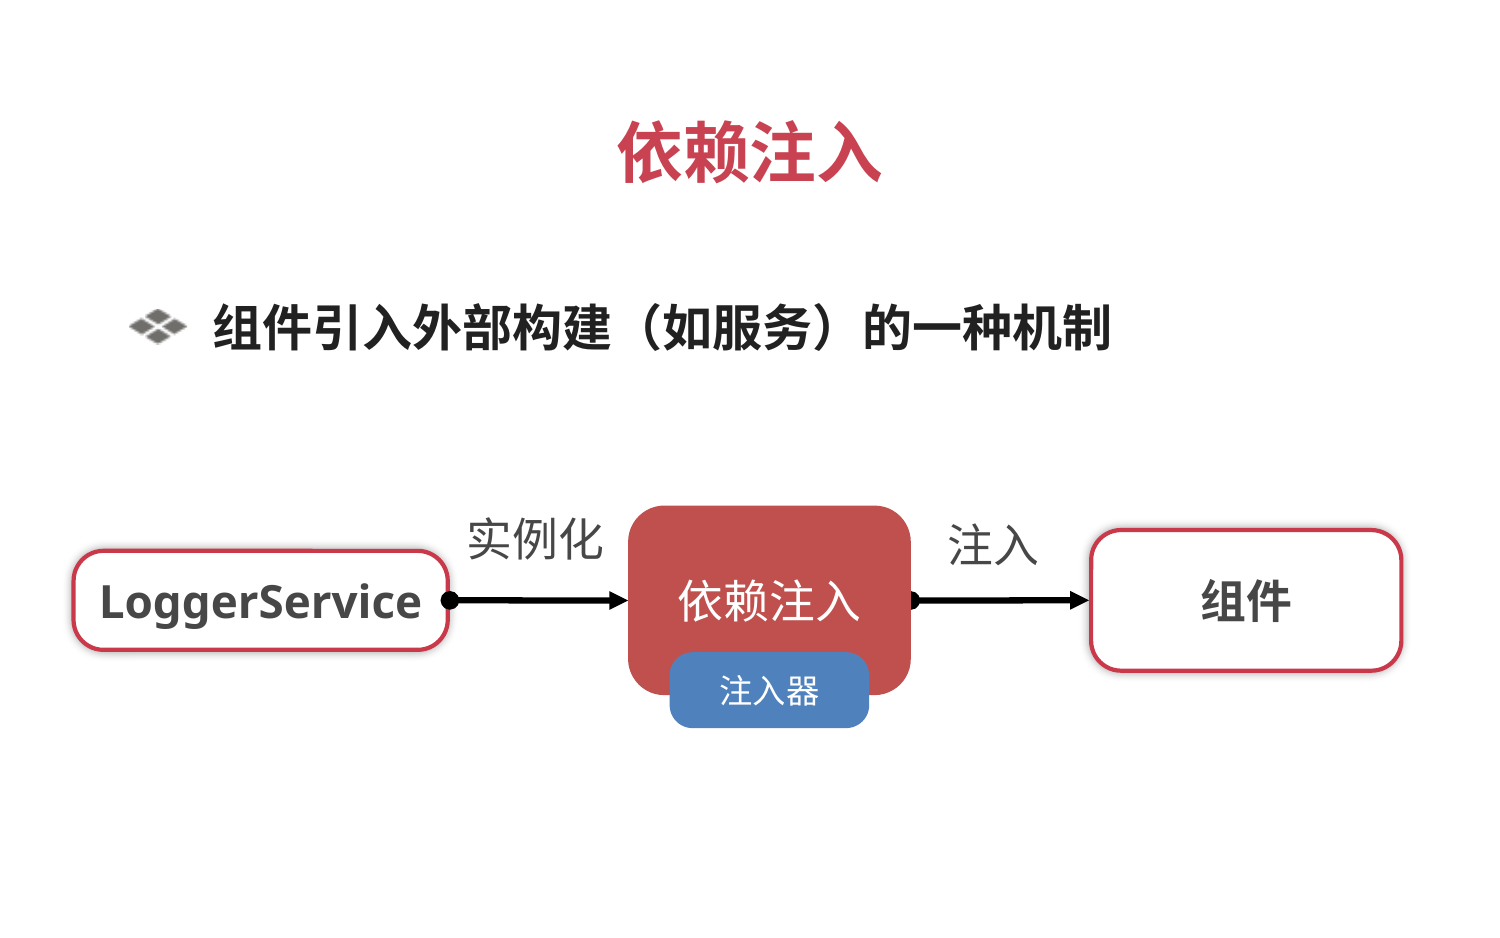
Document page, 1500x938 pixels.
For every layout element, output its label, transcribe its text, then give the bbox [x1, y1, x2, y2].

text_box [73, 499, 1402, 696]
text_box 注入器 [669, 696, 870, 729]
picture [129, 309, 189, 345]
title 依赖注入 [74, 80, 1426, 222]
text_box 组件引入外部构建（如服务）的一种机制 [122, 285, 1473, 369]
